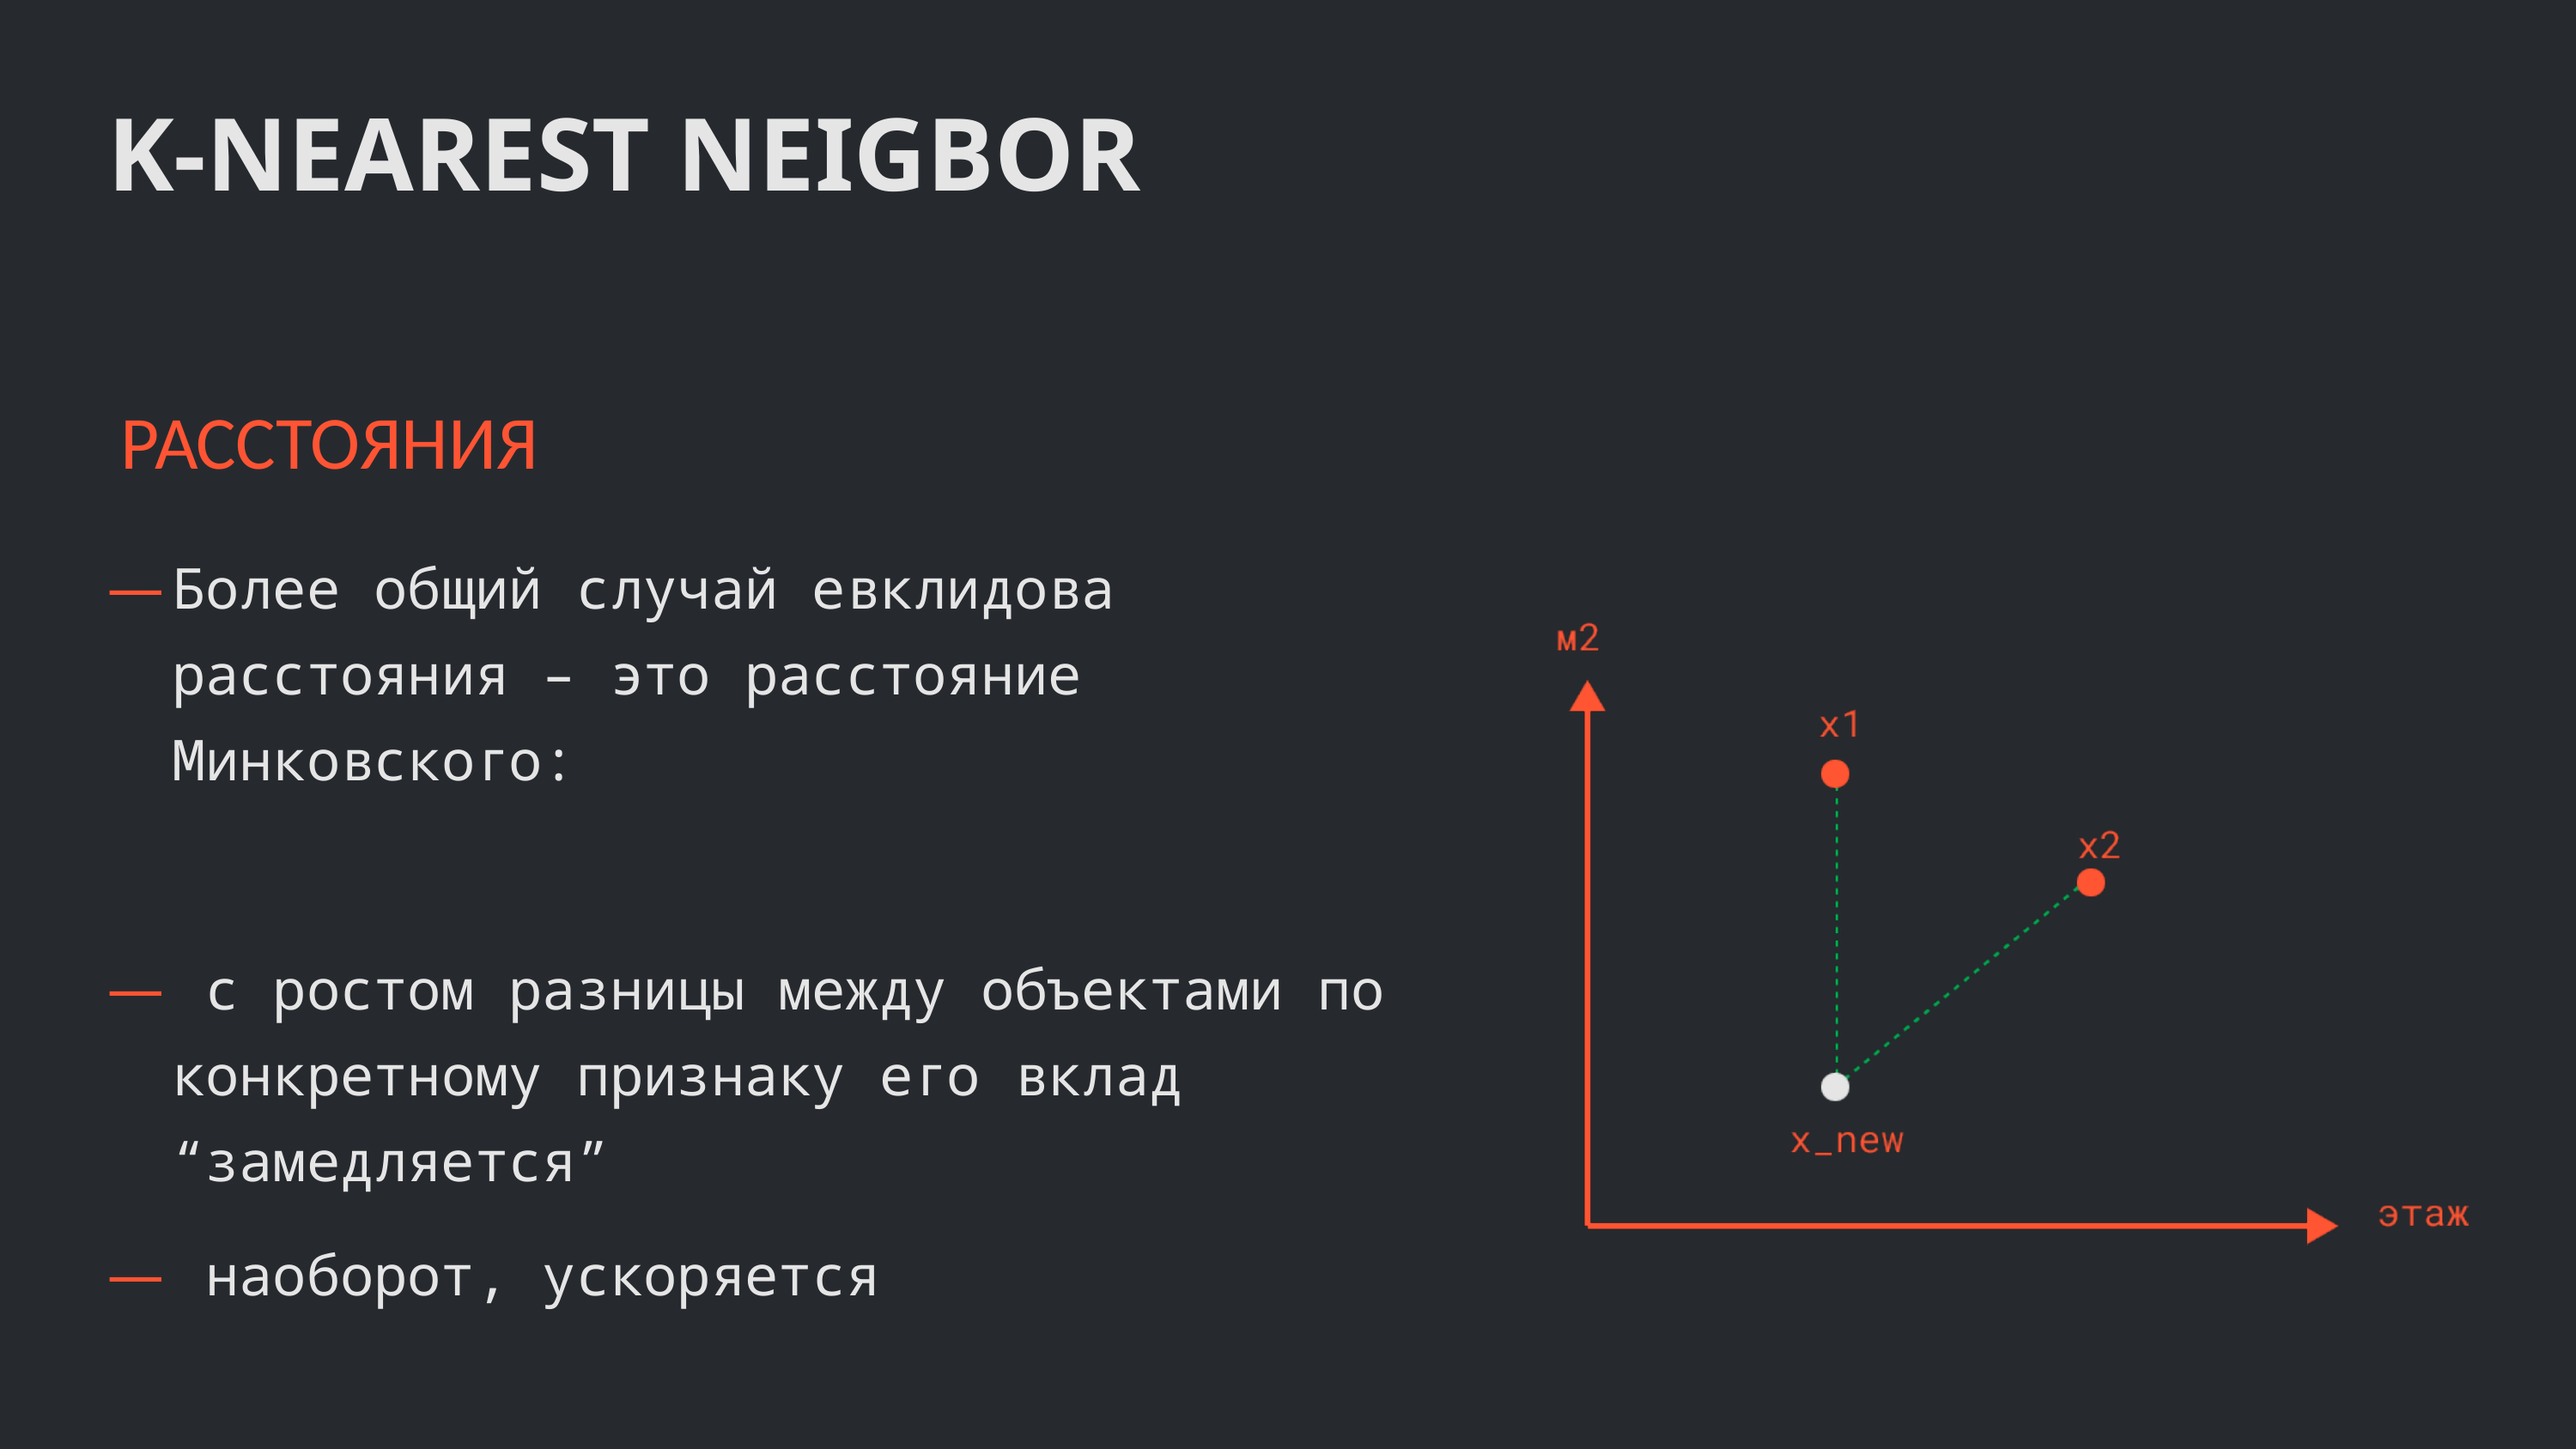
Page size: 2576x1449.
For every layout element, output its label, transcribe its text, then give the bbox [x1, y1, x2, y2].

text_box РАССТОЯНИЯ [107, 397, 1578, 498]
text_box K-NEAREST NEIGBOR [107, 110, 2415, 364]
picture [1556, 622, 2469, 1246]
